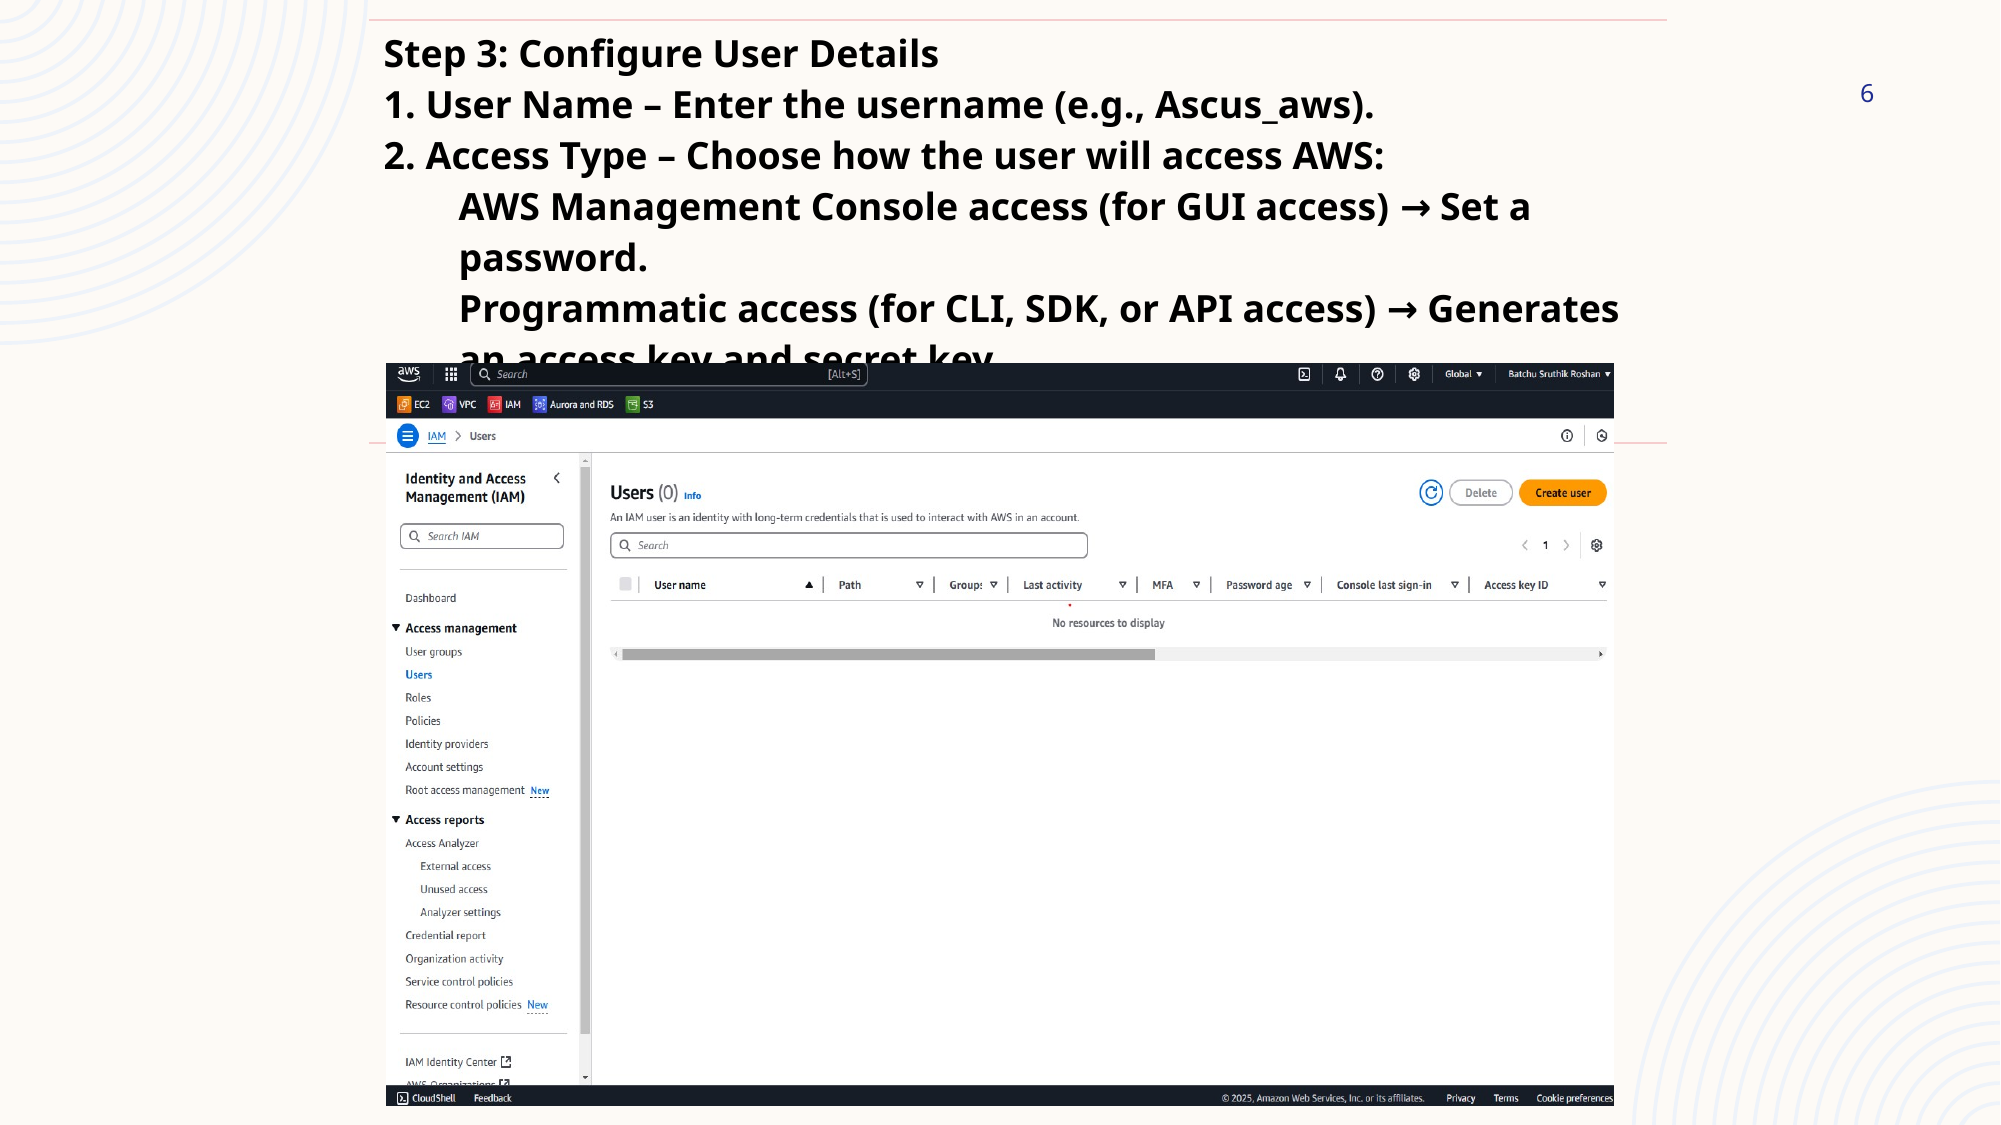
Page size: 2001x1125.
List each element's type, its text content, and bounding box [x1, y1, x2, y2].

table_header Step 3: Configure User Details 1. User Name – Enter the username (e.g., Ascus_aws). 2. Access Type – Choose how the user will access AWS: AWS Management Console access (for GUI access) → Set a password. Programmatic access (for CLI, SDK, or API access) → Generates an access key and secret key [369, 21, 1667, 442]
slide_number 6 [1712, 75, 1875, 116]
picture [386, 363, 1614, 1106]
